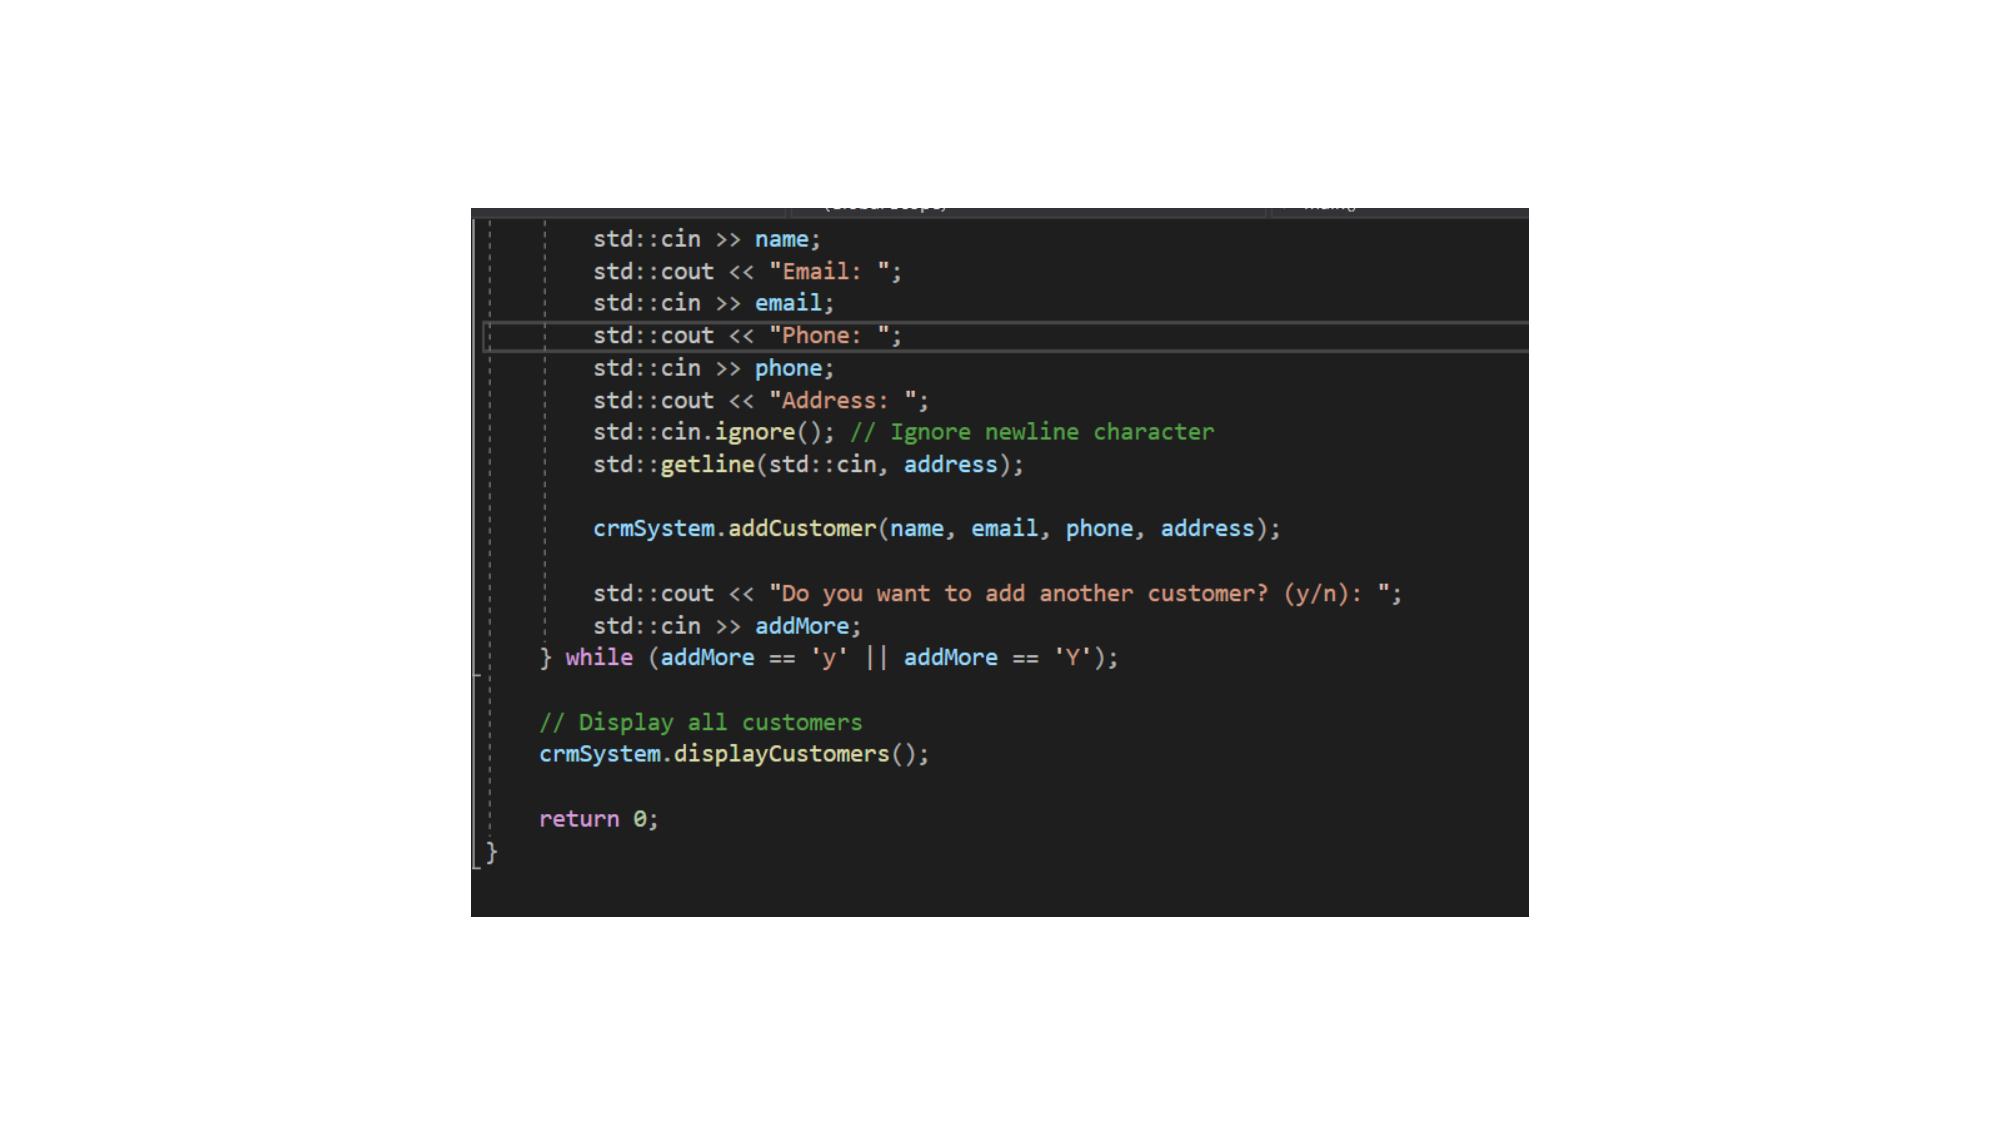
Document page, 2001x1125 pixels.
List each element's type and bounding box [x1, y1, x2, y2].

picture [471, 208, 1529, 917]
